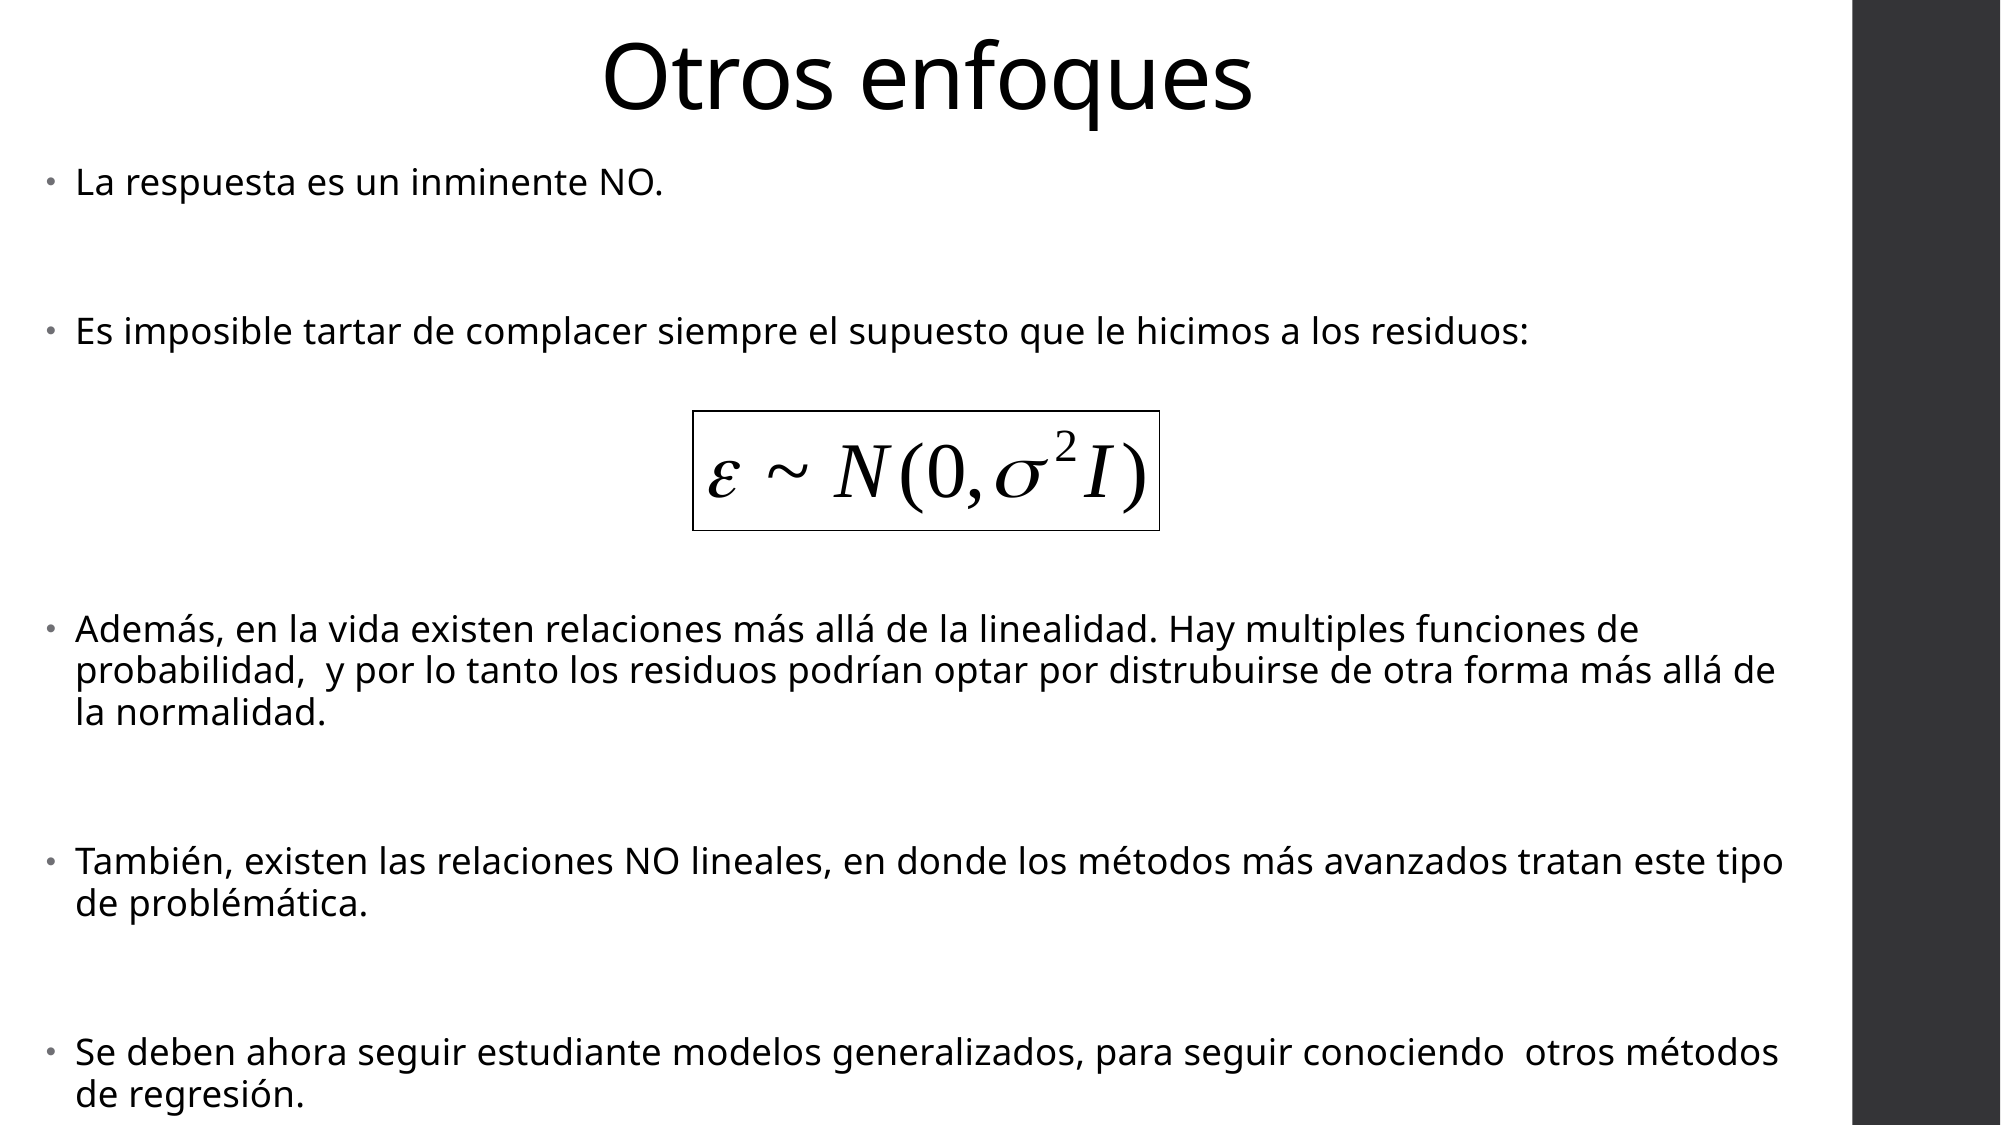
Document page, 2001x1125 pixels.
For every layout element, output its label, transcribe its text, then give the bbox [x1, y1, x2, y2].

title Otros enfoques [56, 4, 1822, 137]
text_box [693, 411, 1160, 530]
list La respuesta es un inminente NO. Es imposible tartar de complacer siempre el supuesto que le hicimos a los residuos: Además, en la vida existen relaciones más allá de la linealidad. Hay multiples funciones de probabilidad, y por lo tanto los residuos podrían optar por distrubuirse de otra forma más allá de la normalidad. También, existen las relaciones NO lineales, en donde los métodos más avanzados tratan este tipo de problémática. Se deben ahora seguir estudiante modelos generalizados, para seguir conociendo otros métodos de regresión. [30, 154, 1822, 1125]
